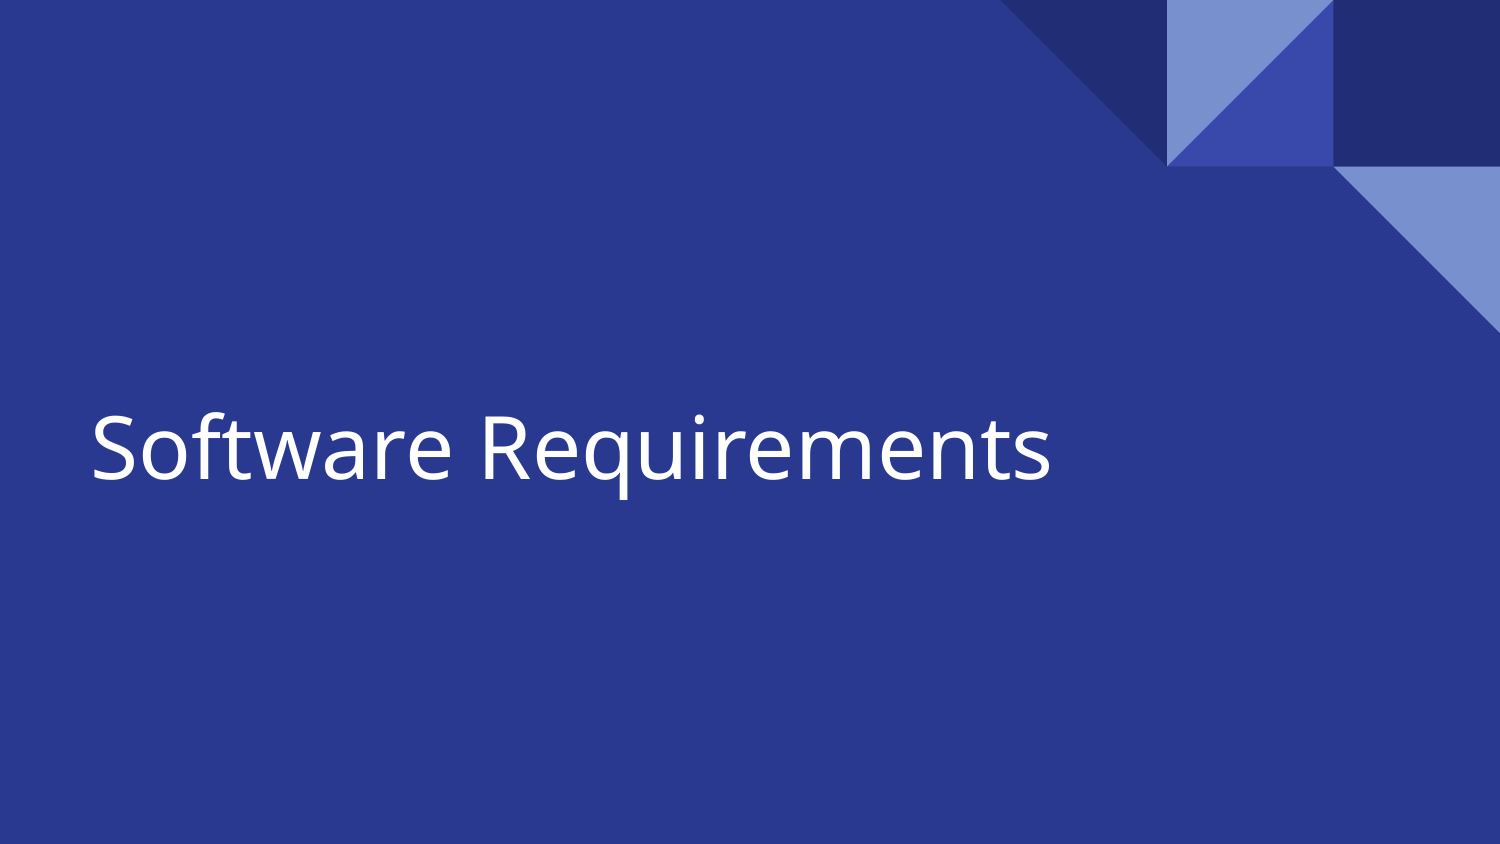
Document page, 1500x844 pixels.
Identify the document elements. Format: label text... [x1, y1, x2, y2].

title Software Requirements [75, 374, 1425, 512]
